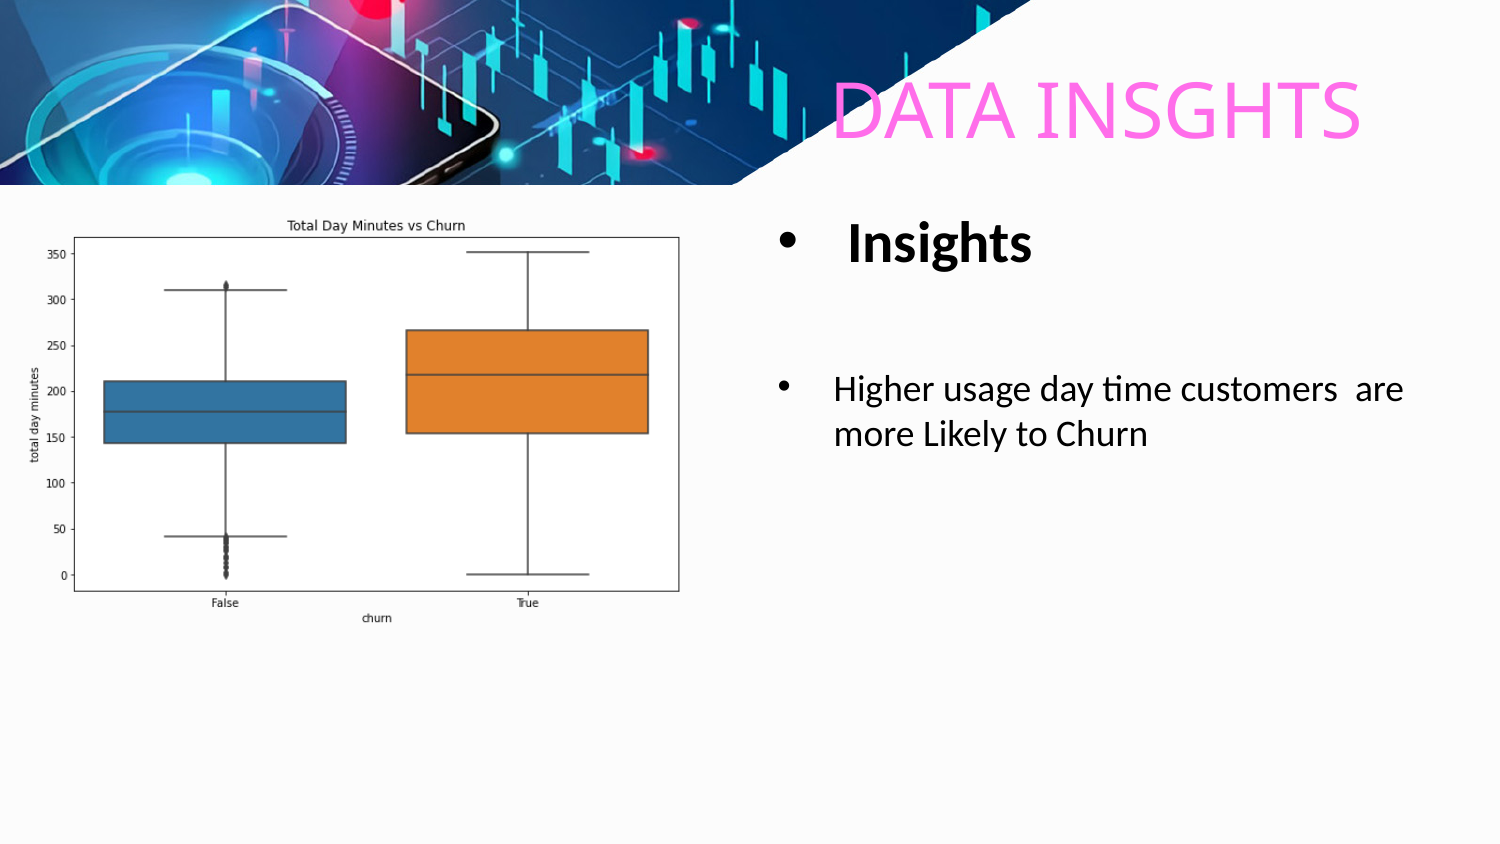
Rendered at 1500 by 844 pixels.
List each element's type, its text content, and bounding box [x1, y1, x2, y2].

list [23, 212, 687, 632]
picture [0, 0, 1500, 844]
list Insights Higher usage day time customers are more Likely to Churn [762, 196, 1425, 754]
title DATA INSGHTS [75, 33, 1425, 175]
